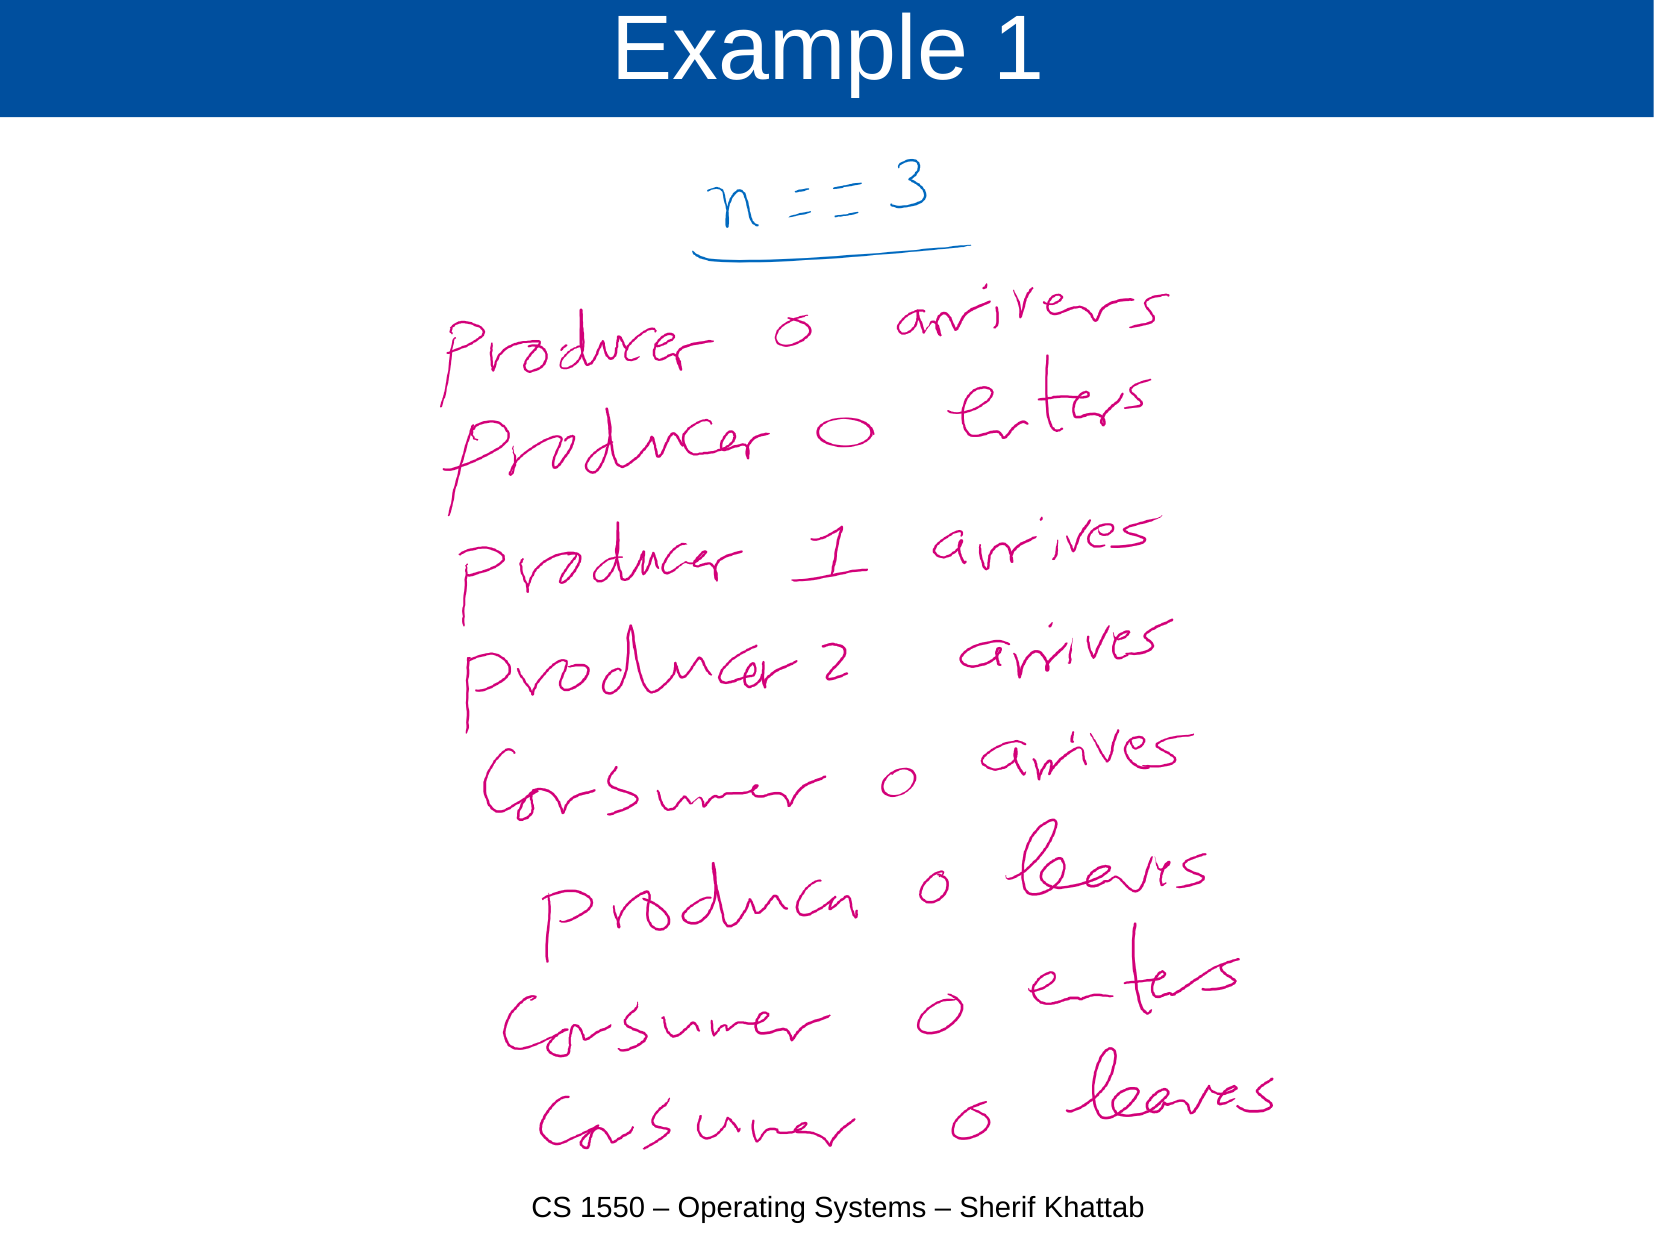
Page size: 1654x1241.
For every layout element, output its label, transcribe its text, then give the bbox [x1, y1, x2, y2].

picture [433, 152, 1322, 1157]
footer CS 1550 – Operating Systems – Sherif Khattab [460, 1190, 1217, 1241]
title Example 1 [0, 0, 1654, 118]
